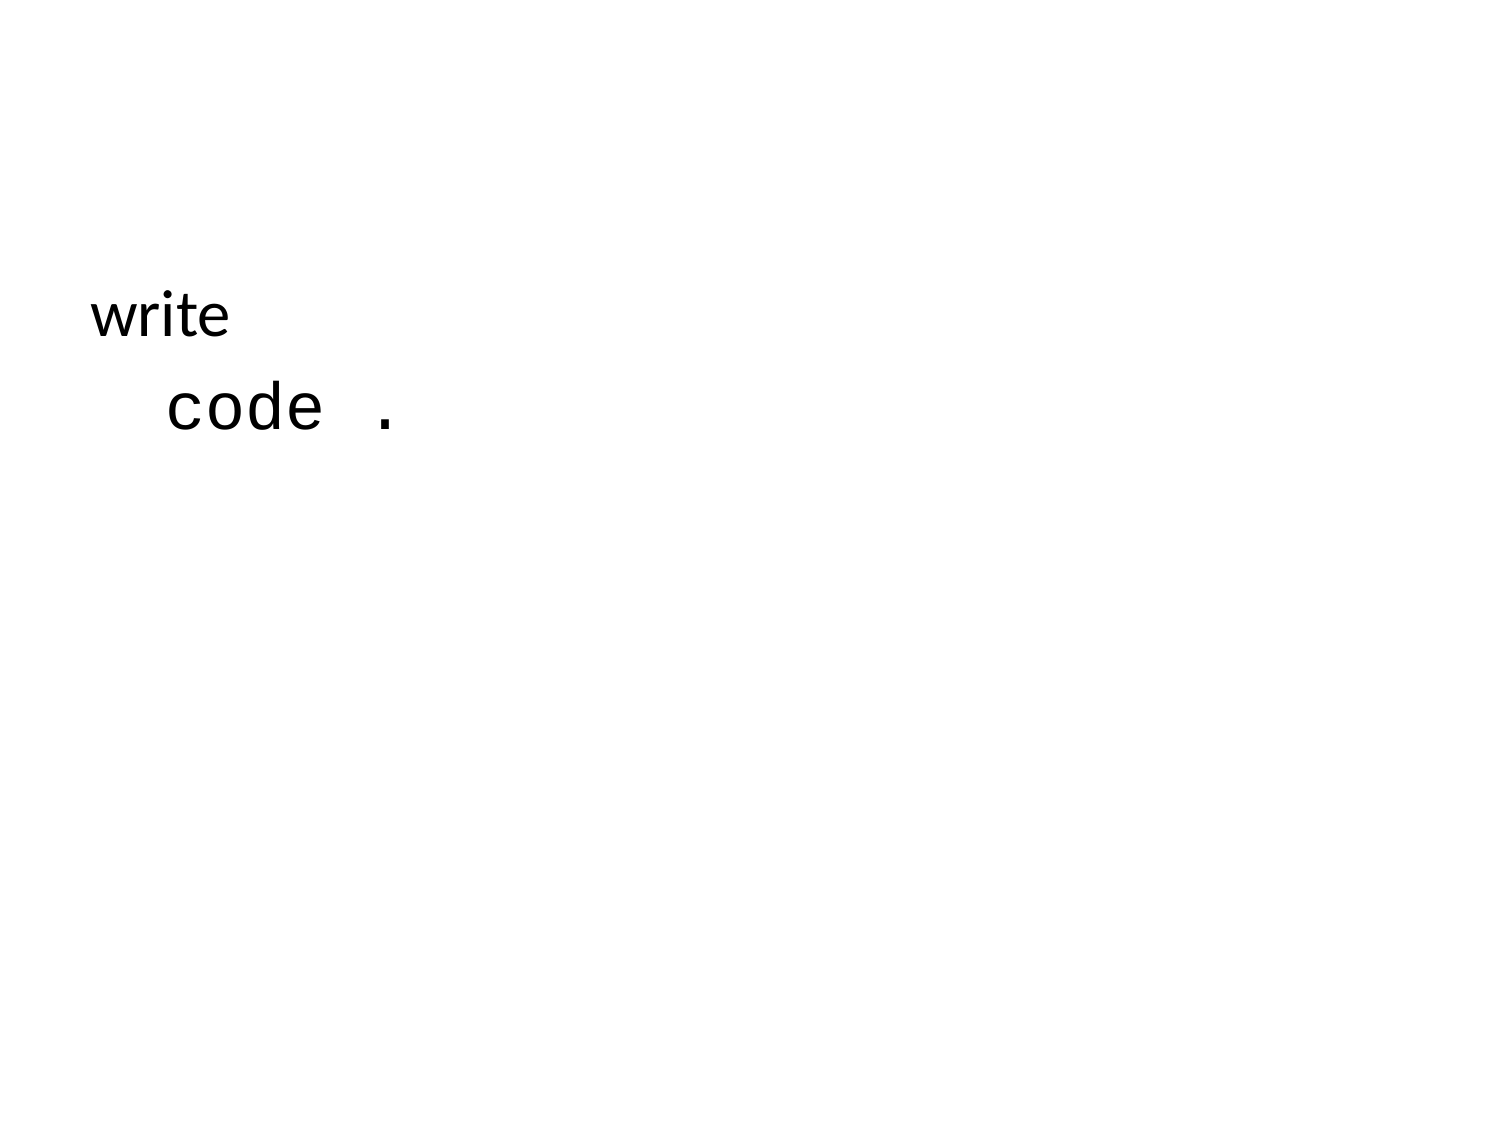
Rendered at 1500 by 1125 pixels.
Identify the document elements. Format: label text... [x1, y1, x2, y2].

list write code . [75, 262, 1425, 1005]
